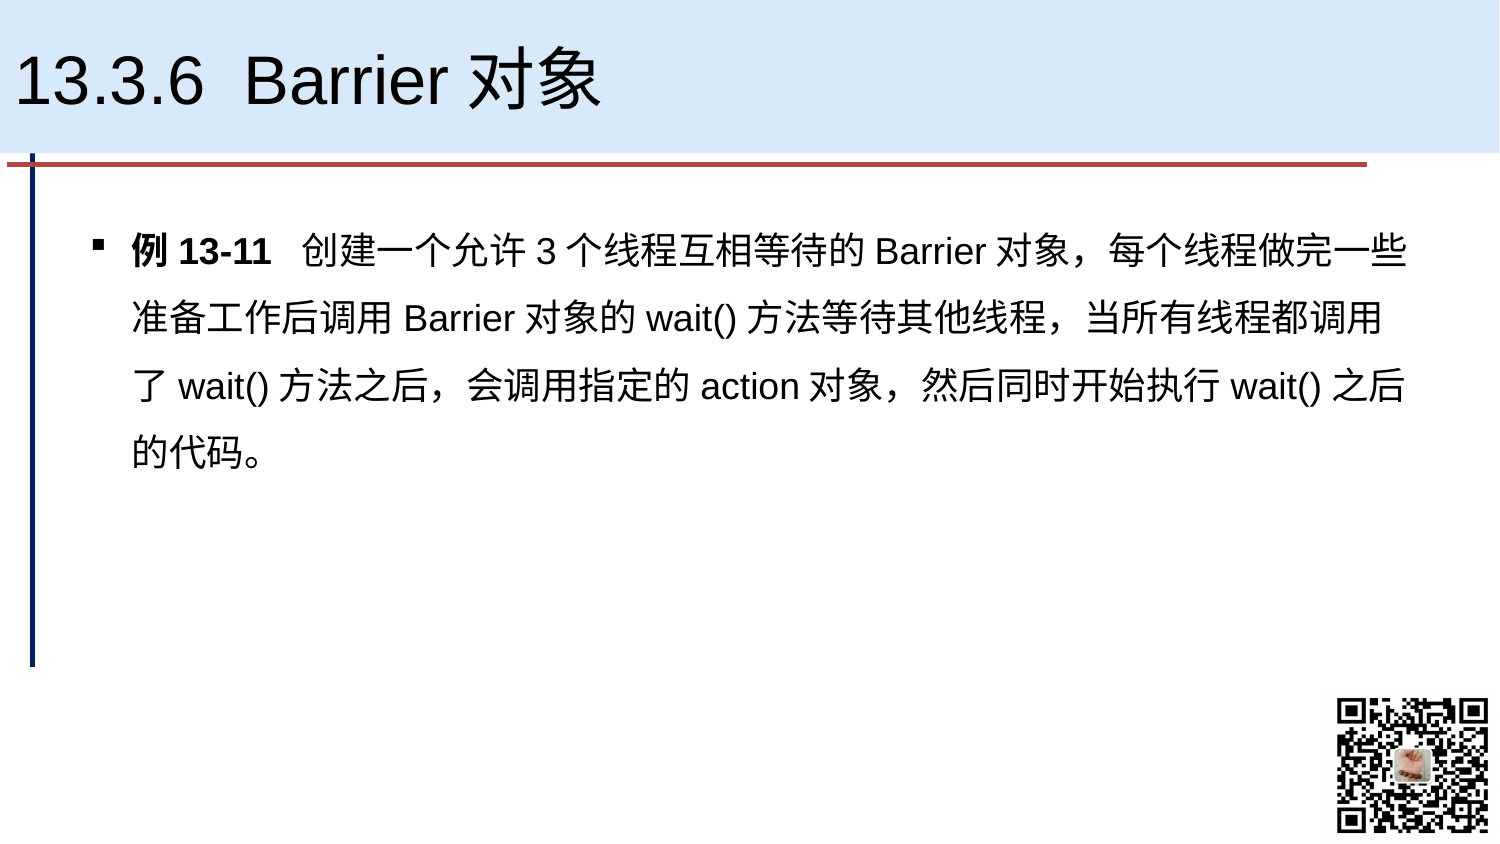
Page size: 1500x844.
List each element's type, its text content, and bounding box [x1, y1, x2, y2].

title 13.3.6 Barrier对象 [0, 0, 1500, 154]
list 例13-11 创建一个允许3个线程互相等待的Barrier对象，每个线程做完一些准备工作后调用Barrier对象的wait()方法等待其他线程，当所有线程都调用了wait()方法之后，会调用指定的action对象，然后同时开始执行wait()之后的代码。 [74, 196, 1426, 755]
picture [1325, 687, 1500, 844]
